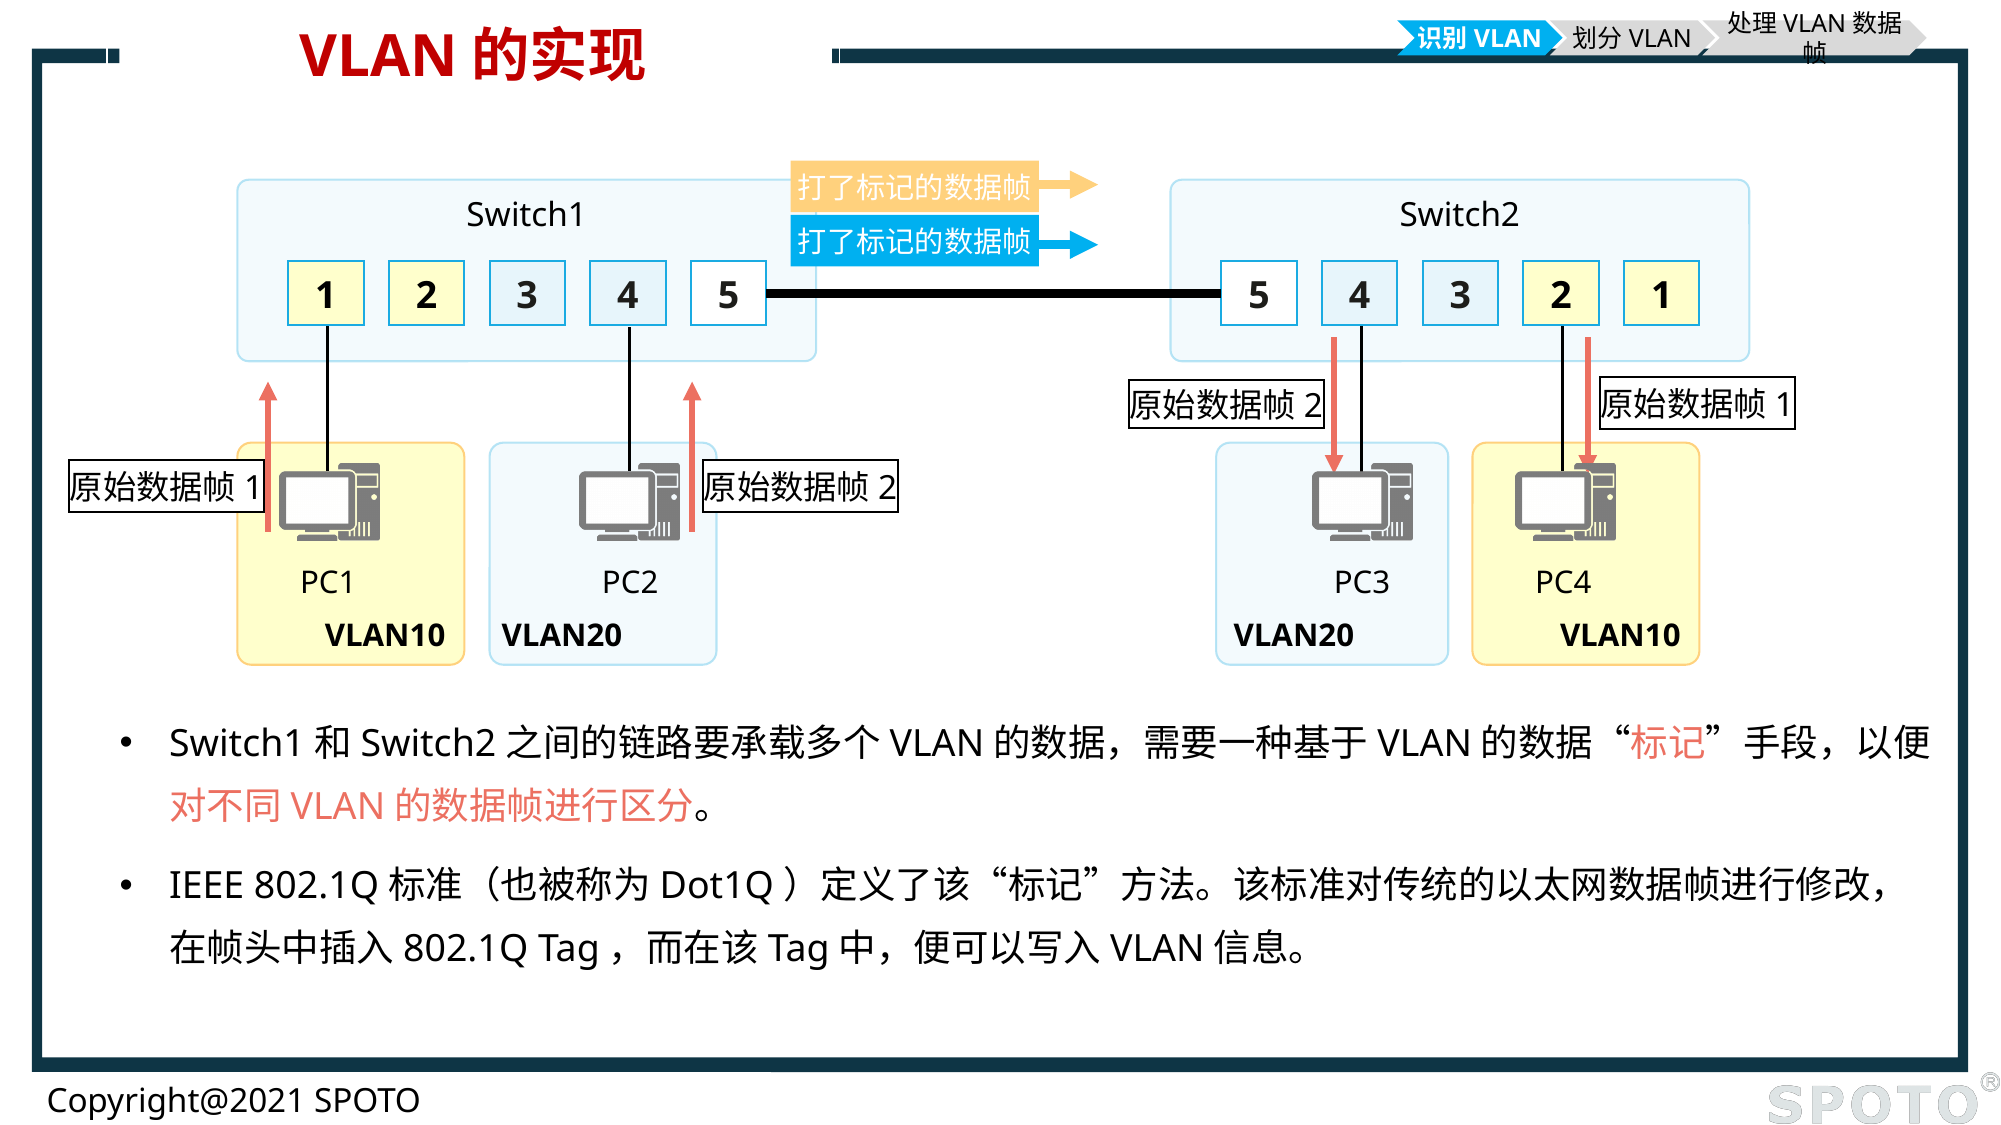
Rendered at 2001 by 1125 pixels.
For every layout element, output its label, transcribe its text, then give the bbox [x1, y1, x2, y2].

text_box 划分VLAN [1549, 20, 1716, 56]
picture [1312, 463, 1413, 541]
text_box 3 [489, 261, 565, 326]
text_box 原始数据帧2 [1128, 379, 1324, 429]
text_box 1 [1624, 261, 1700, 326]
text_box PC3 [1318, 554, 1406, 607]
text_box 原始数据帧2 [703, 460, 898, 512]
text_box [1170, 179, 1750, 362]
text_box VLAN20 [1218, 607, 1370, 660]
text_box [489, 442, 717, 665]
text_box 3 [1422, 261, 1499, 326]
text_box 原始数据帧1 [1599, 377, 1795, 429]
text_box [236, 441, 466, 666]
text_box 处理VLAN数据帧 [1702, 20, 1927, 56]
title VLAN的实现 [106, 2, 840, 112]
text_box 1 [288, 261, 364, 326]
text_box 打了标记的数据帧 [790, 214, 1039, 267]
text_box 4 [1322, 261, 1398, 326]
text_box VLAN20 [486, 607, 638, 660]
text_box [1216, 442, 1449, 665]
text_box 2 [388, 261, 465, 326]
text_box 打了标记的数据帧 [790, 160, 1039, 213]
picture [1515, 463, 1616, 541]
text_box PC2 [587, 554, 674, 607]
text_box VLAN10 [309, 607, 461, 660]
text_box PC4 [1520, 554, 1607, 607]
text_box [1471, 441, 1701, 666]
text_box Switch1 [451, 185, 602, 241]
text_box 5 [1221, 261, 1297, 326]
list Switch1和Switch2之间的链路要承载多个VLAN的数据，需要一种基于VLAN的数据“标记”手段，以便对不同VLAN的数据帧进行区分。 IEEE 802.1Q标准（也被称为Dot1Q）定义了该“标记”方法。该标准对传统的以太网数据帧进行修改，在帧头中插入802.1Q Tag，而在该Tag中，便可以写入VLAN信息。 [106, 694, 1957, 973]
text_box 4 [590, 261, 666, 326]
text_box Switch2 [1384, 185, 1535, 241]
text_box 5 [690, 261, 767, 326]
text_box 2 [1523, 261, 1599, 326]
picture [579, 463, 680, 541]
text_box VLAN10 [1545, 607, 1696, 660]
text_box 原始数据帧1 [69, 460, 265, 512]
picture [279, 463, 380, 541]
text_box PC1 [285, 554, 372, 607]
text_box 识别VLAN [1397, 20, 1563, 56]
text_box [237, 179, 817, 362]
